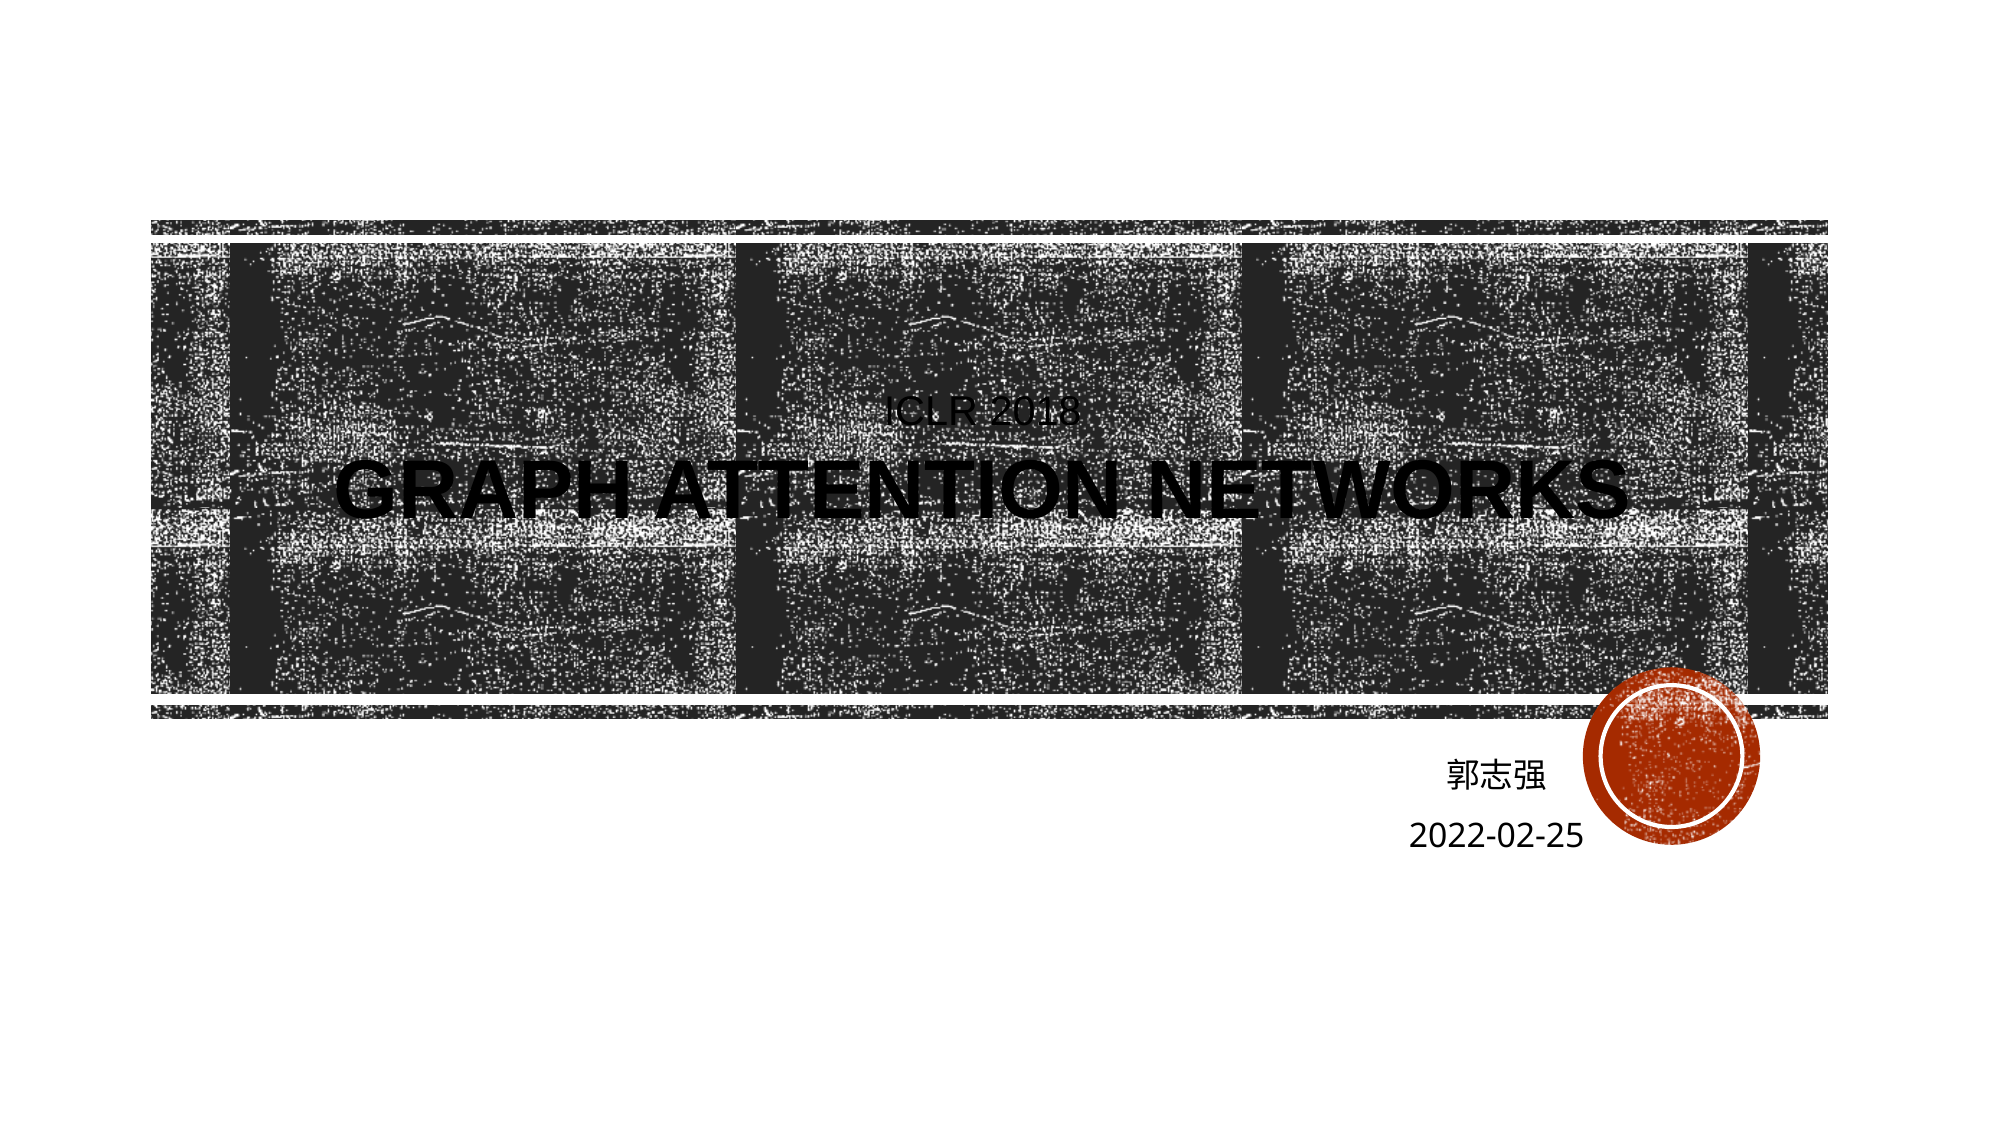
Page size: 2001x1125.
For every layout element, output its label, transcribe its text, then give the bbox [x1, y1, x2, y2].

title Graph ATTENTION NETWORKS [165, 245, 1801, 744]
subtitle 郭志强 2022-02-25 [1312, 725, 1681, 863]
text_box ICLR 2018 [798, 351, 1167, 441]
